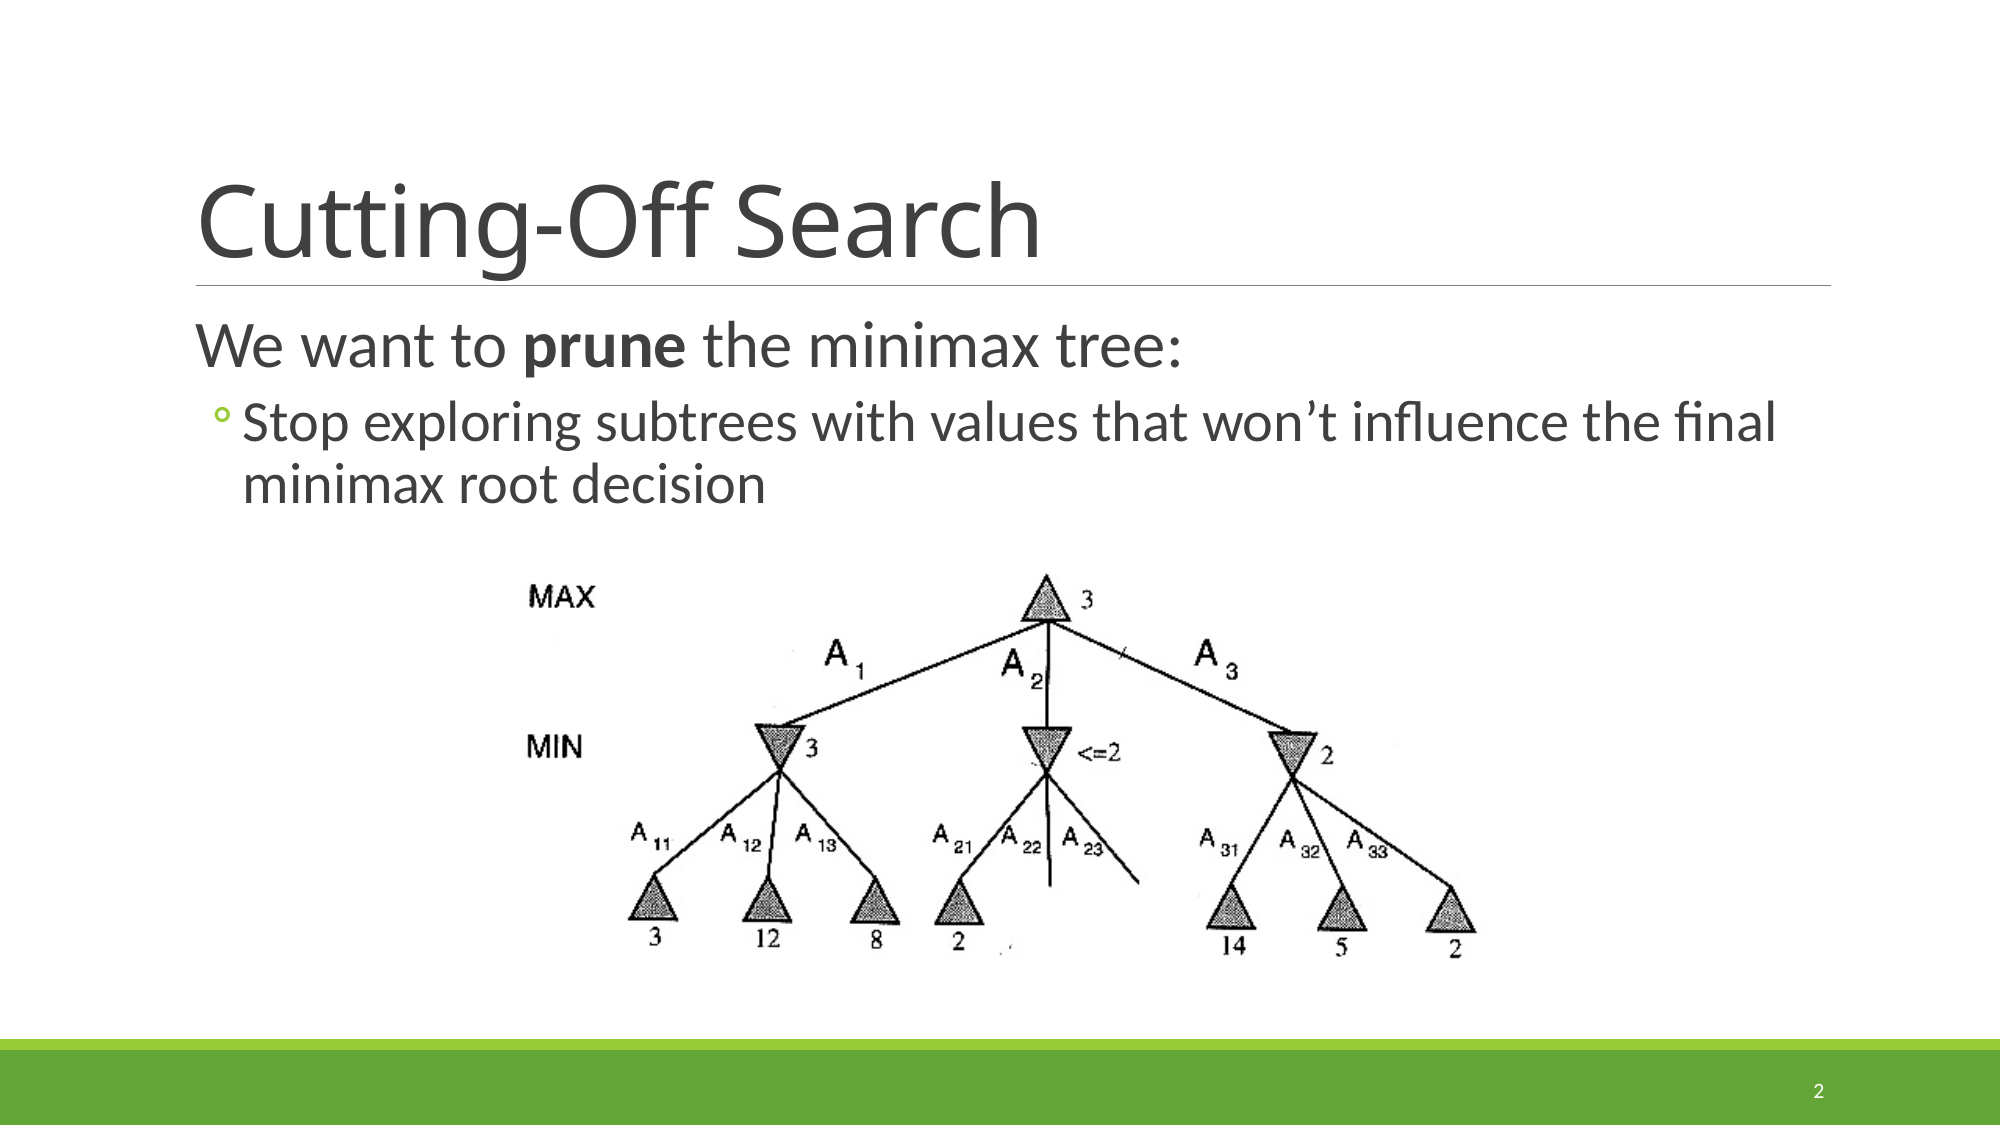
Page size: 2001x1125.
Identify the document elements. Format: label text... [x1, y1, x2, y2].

picture [521, 571, 1489, 964]
title Cutting-Off Search [180, 47, 1830, 285]
slide_number 2 [1624, 1059, 1840, 1120]
list We want to prune the minimax tree: Stop exploring subtrees with values that won’t influence the final minimax root decision [180, 302, 1830, 963]
